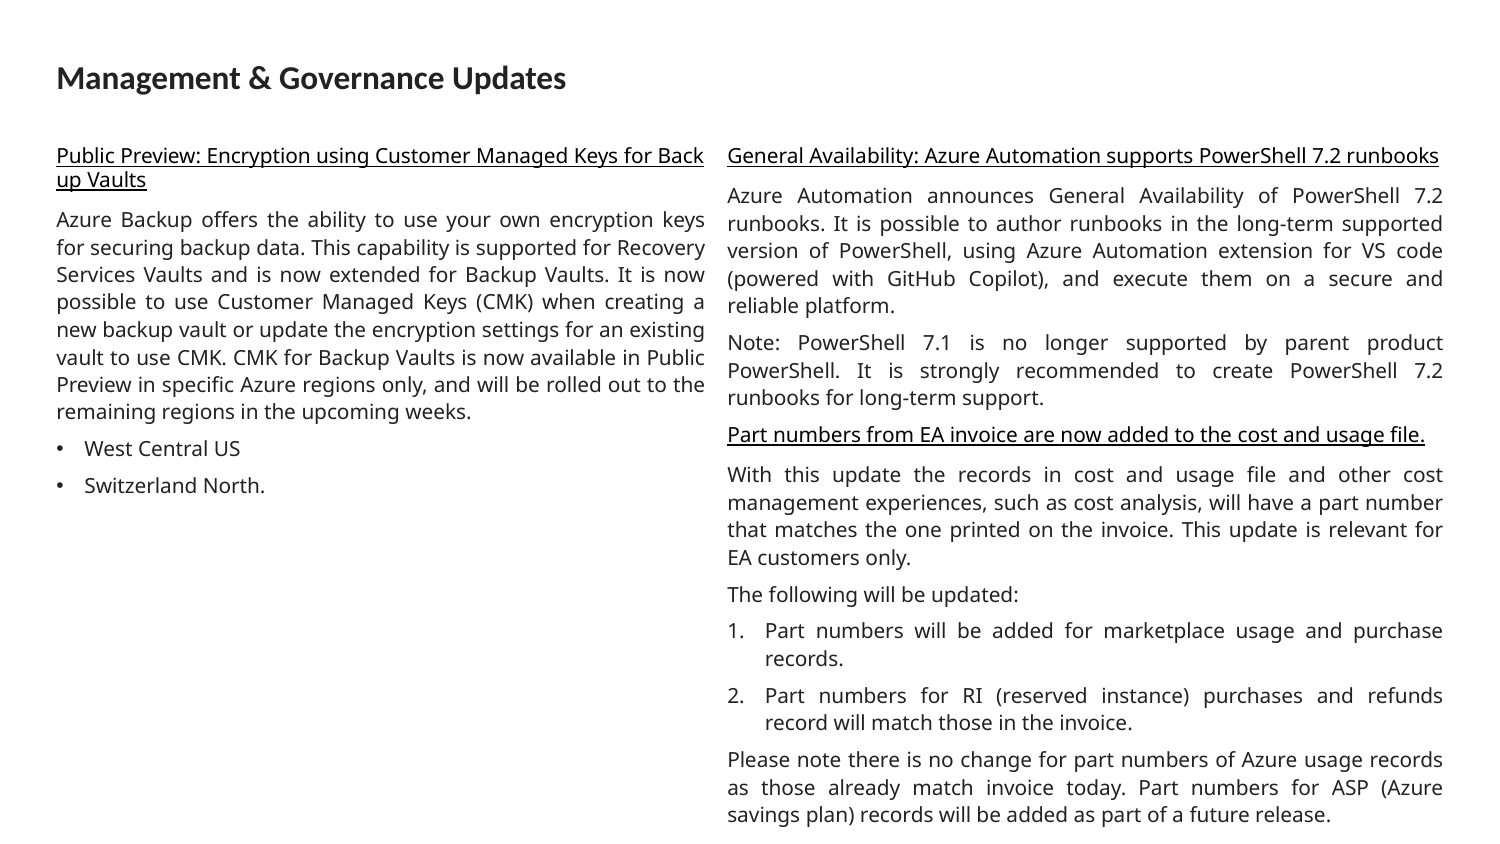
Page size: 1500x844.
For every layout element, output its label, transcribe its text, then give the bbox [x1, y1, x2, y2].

title Management & Governance Updates [56, 56, 1444, 113]
list General Availability: Azure Automation supports PowerShell 7.2 runbooks Azure Automation announces General Availability of PowerShell 7.2 runbooks. It is possible to author runbooks in the long-term supported version of PowerShell, using Azure Automation extension for VS code (powered with GitHub Copilot), and execute them on a secure and reliable platform. Note: PowerShell 7.1 is no longer supported by parent product PowerShell. It is strongly recommended to create PowerShell 7.2 runbooks for long-term support. Part numbers from EA invoice are now added to the cost and usage file. With this update the records in cost and usage file and other cost management experiences, such as cost analysis, will have a part number that matches the one printed on the invoice. This update is relevant for EA customers only. The following will be updated: Part numbers will be added for marketplace usage and purchase records. Part numbers for RI (reserved instance) purchases and refunds record will match those in the invoice. Please note there is no change for part numbers of Azure usage records as those already match invoice today. Part numbers for ASP (Azure savings plan) records will be added as part of a future release. [727, 140, 1444, 760]
list Public Preview: Encryption using Customer Managed Keys for Backup Vaults Azure Backup offers the ability to use your own encryption keys for securing backup data. This capability is supported for Recovery Services Vaults and is now extended for Backup Vaults. It is now possible to use Customer Managed Keys (CMK) when creating a new backup vault or update the encryption settings for an existing vault to use CMK. CMK for Backup Vaults is now available in Public Preview in specific Azure regions only, and will be rolled out to the remaining regions in the upcoming weeks. West Central US Switzerland North. [56, 140, 706, 760]
